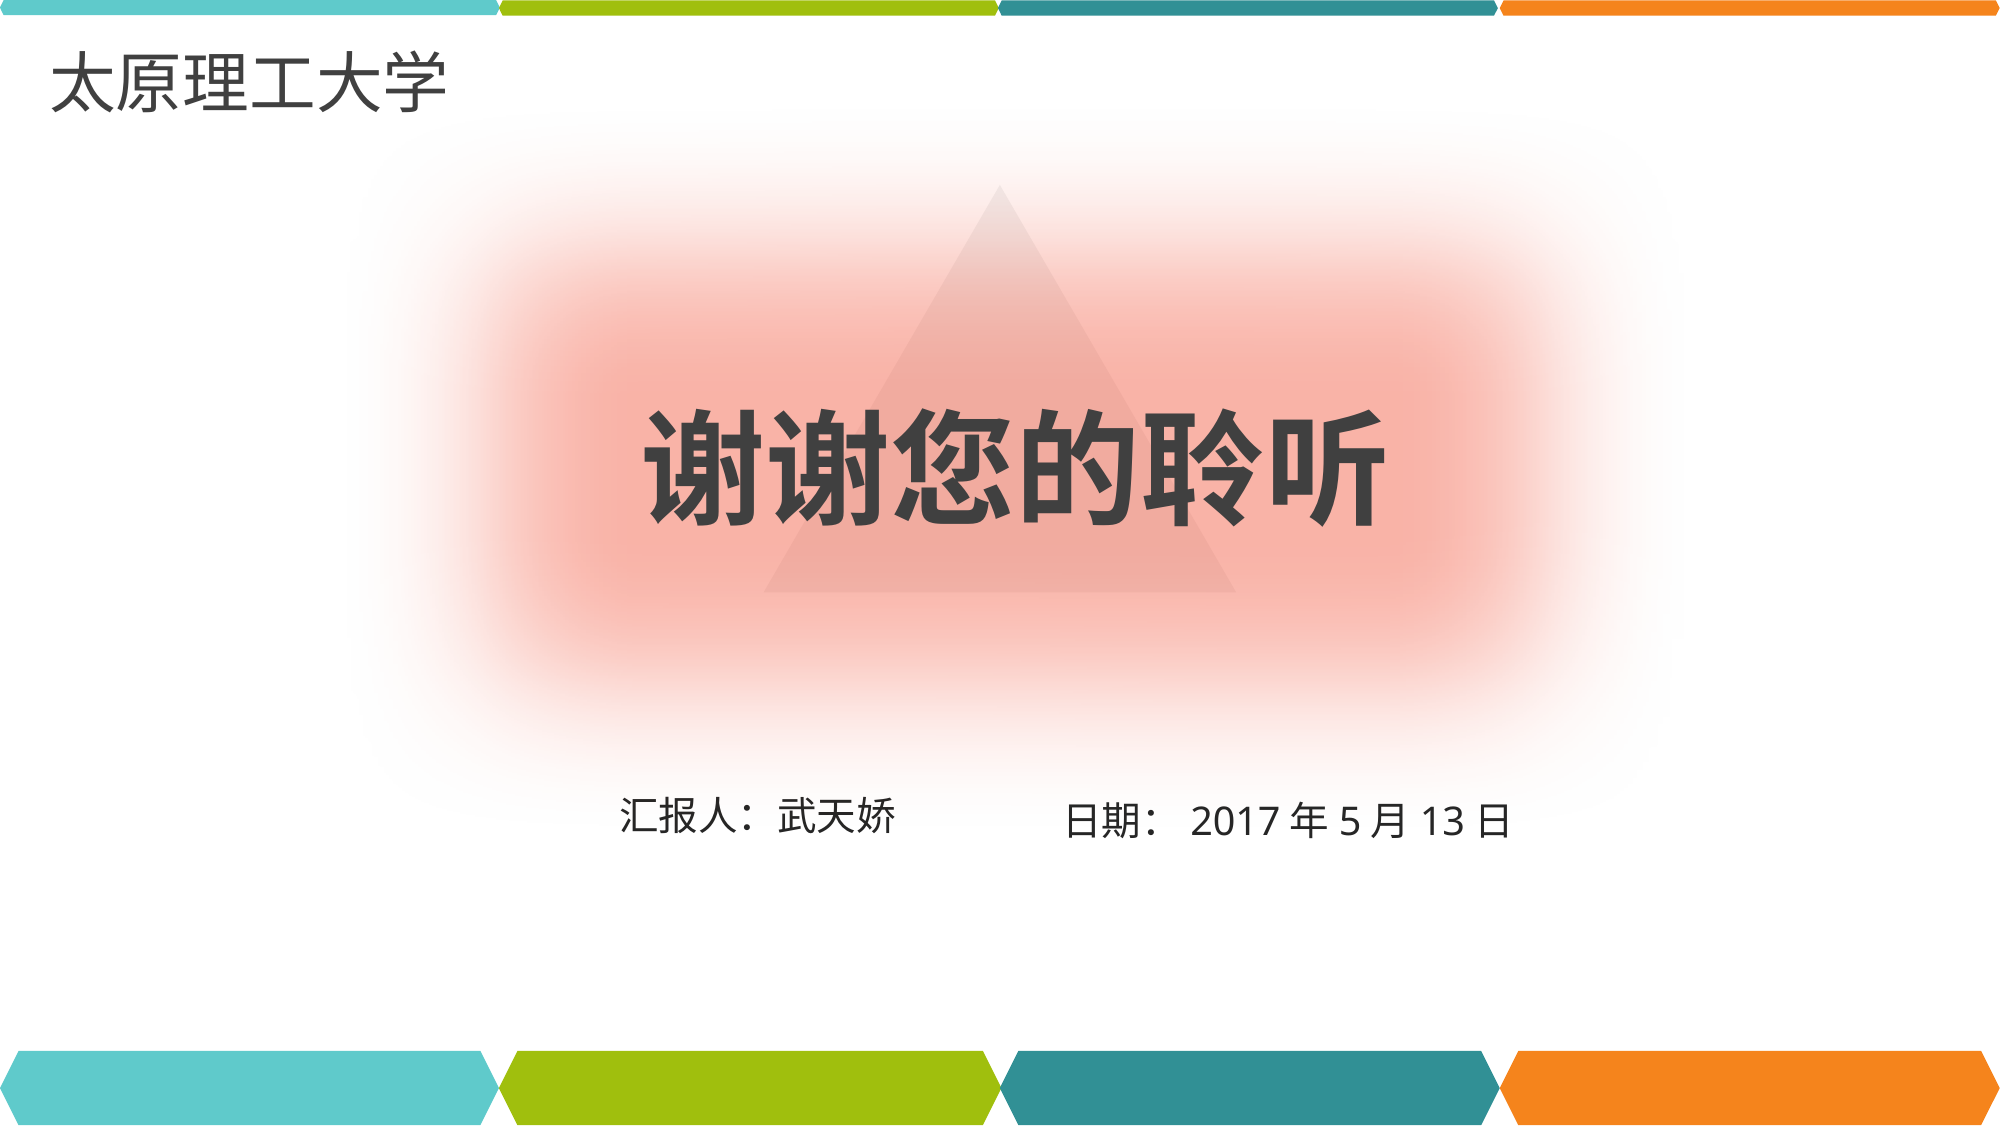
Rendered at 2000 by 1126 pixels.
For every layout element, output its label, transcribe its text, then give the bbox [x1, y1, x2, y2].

text_box [497, 0, 998, 18]
text_box [996, 0, 1499, 18]
text_box 汇报人：武天娇 [604, 783, 911, 847]
text_box [997, 1048, 1500, 1126]
text_box [761, 182, 1238, 595]
text_box [497, 1048, 1001, 1126]
text_box 日期：2017年5月13日 [1047, 788, 1529, 851]
text_box [1497, 0, 2000, 18]
text_box [0, 1048, 499, 1126]
text_box 太原理工大学 [28, 31, 470, 131]
text_box [0, 0, 499, 18]
text_box [1497, 1048, 2000, 1126]
